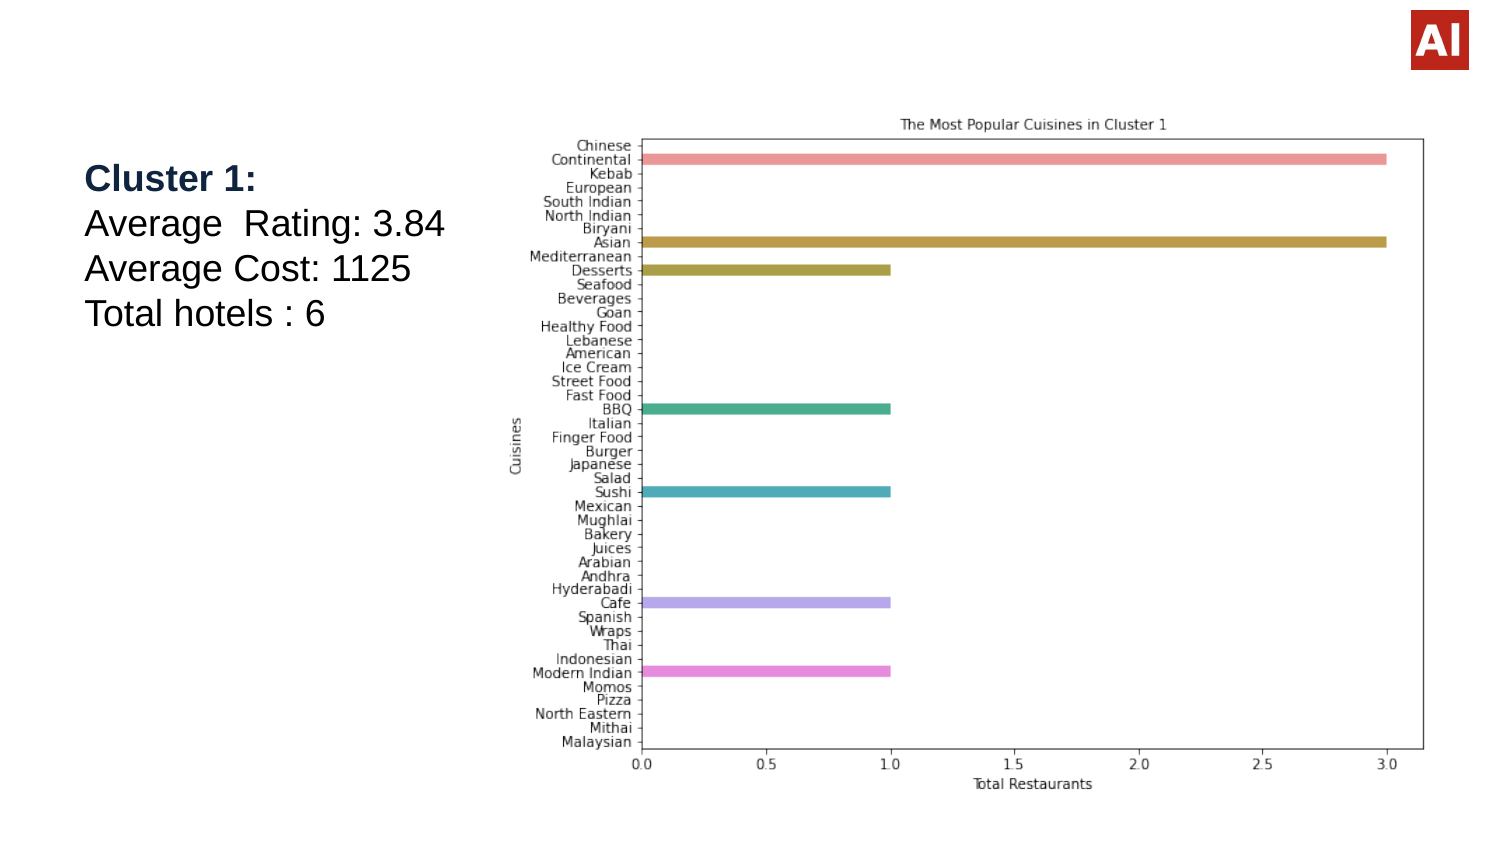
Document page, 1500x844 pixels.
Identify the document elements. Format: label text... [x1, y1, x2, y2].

text_box Cluster 1: Average Rating: 3.84 Average Cost: 1125 Total hotels : 6 [67, 146, 494, 342]
picture [499, 109, 1434, 802]
picture [1411, 10, 1469, 70]
